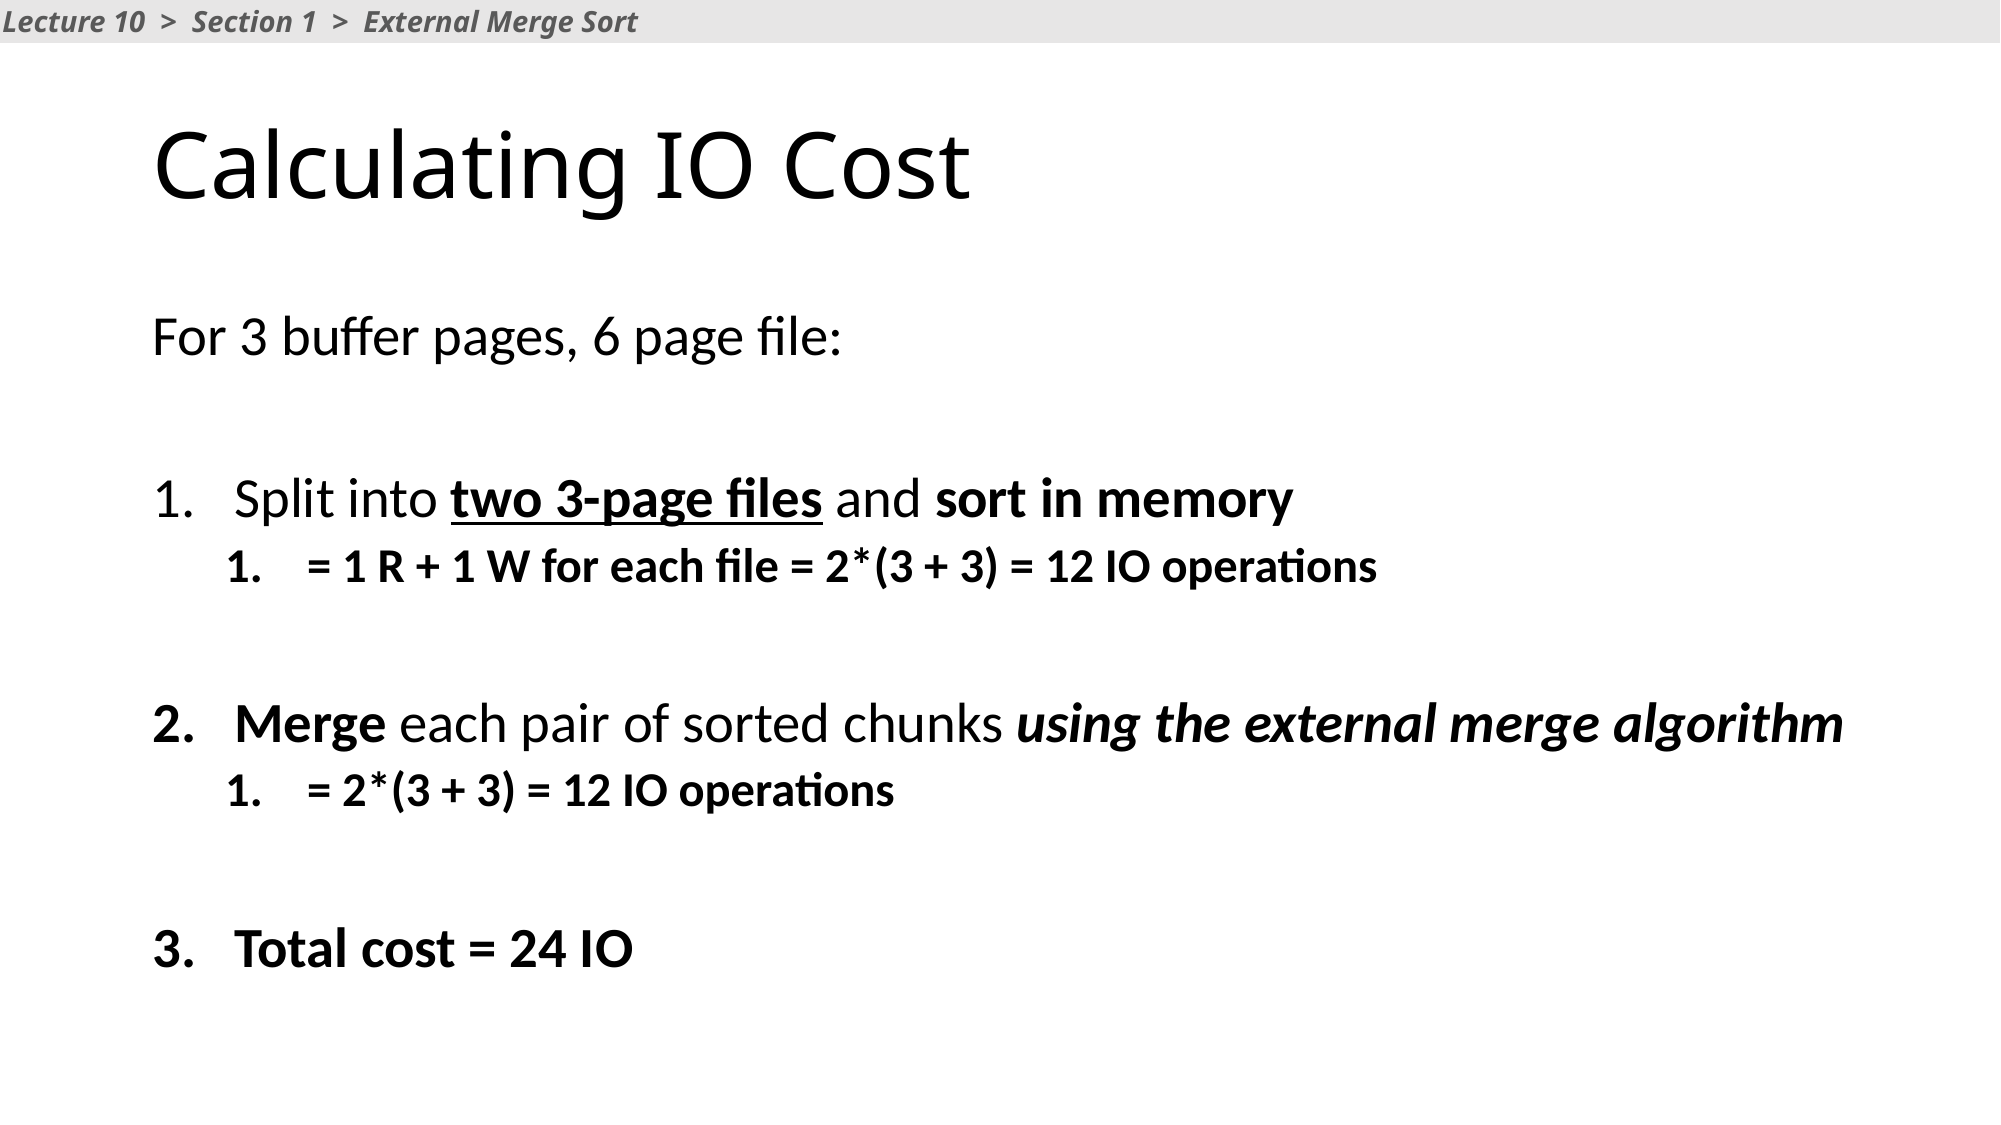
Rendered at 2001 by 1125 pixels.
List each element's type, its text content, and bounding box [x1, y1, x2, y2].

list For 3 buffer pages, 6 page file: Split into two 3-page files and sort in memory = 1 R + 1 W for each file = 2*(3 + 3) = 12 IO operations Merge each pair of sorted chunks using the external merge algorithm = 2*(3 + 3) = 12 IO operations Total cost = 24 IO [137, 299, 1863, 1014]
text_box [0, 0, 2000, 47]
title Calculating IO Cost [137, 59, 1863, 278]
